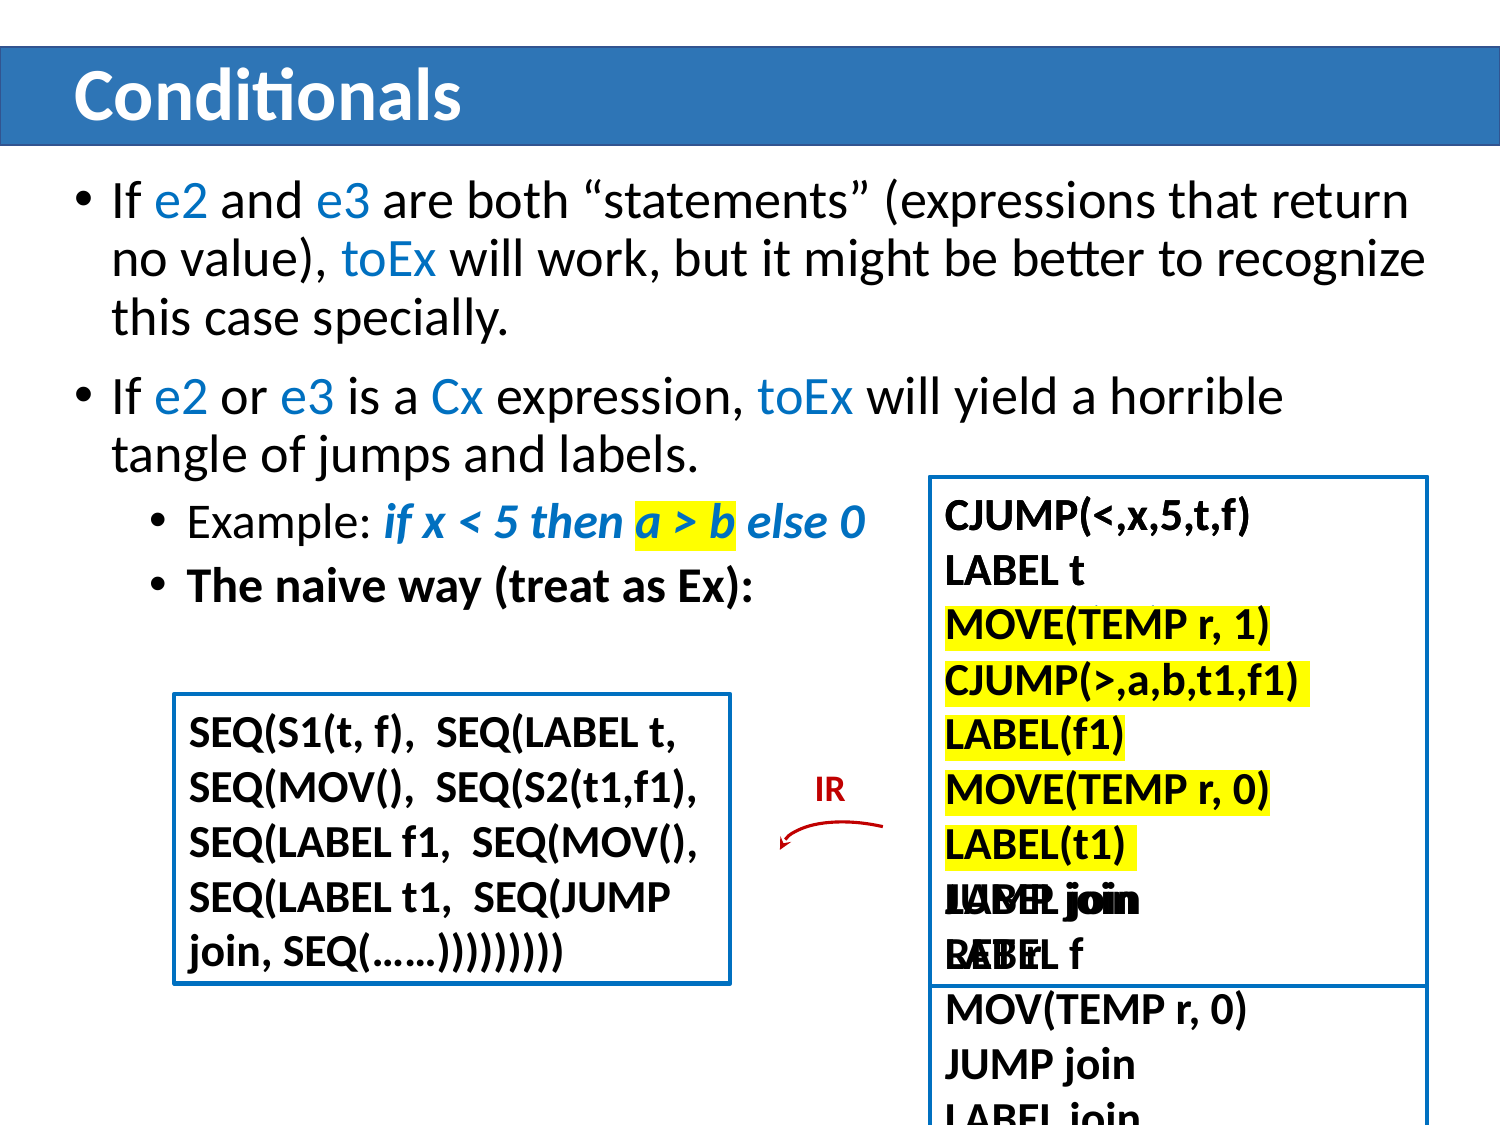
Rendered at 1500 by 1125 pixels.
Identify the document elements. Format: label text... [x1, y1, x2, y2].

title Conditionals [59, 47, 1446, 146]
text_box [779, 821, 883, 871]
text_box CJUMP(<,x,5,t,f) LABEL t MOVE(TEMP r, 1) CJUMP(>,a,b,t1,f1) LABEL(f1) MOVE(TEMP r, 0) LABEL(t1) JUMP join LABEL f MOV(TEMP r, 0) JUMP join LABEL join RET r [930, 476, 1427, 1125]
list If e2 and e3 are both “statements” (expressions that return no value), toEx will work, but it might be better to recognize this case specially. If e2 or e3 is a Cx expression, toEx will yield a horrible tangle of jumps and labels. Example: if x < 5 then a > b else 0 The naive way (treat as Ex): [59, 163, 1446, 644]
text_box SEQ(S1(t, f), SEQ(LABEL t, SEQ(MOV(), SEQ(S2(t1,f1), SEQ(LABEL f1, SEQ(MOV(), SEQ(LABEL t1, SEQ(JUMP join, SEQ(……))))))))) [174, 693, 731, 984]
text_box IR [799, 756, 861, 817]
